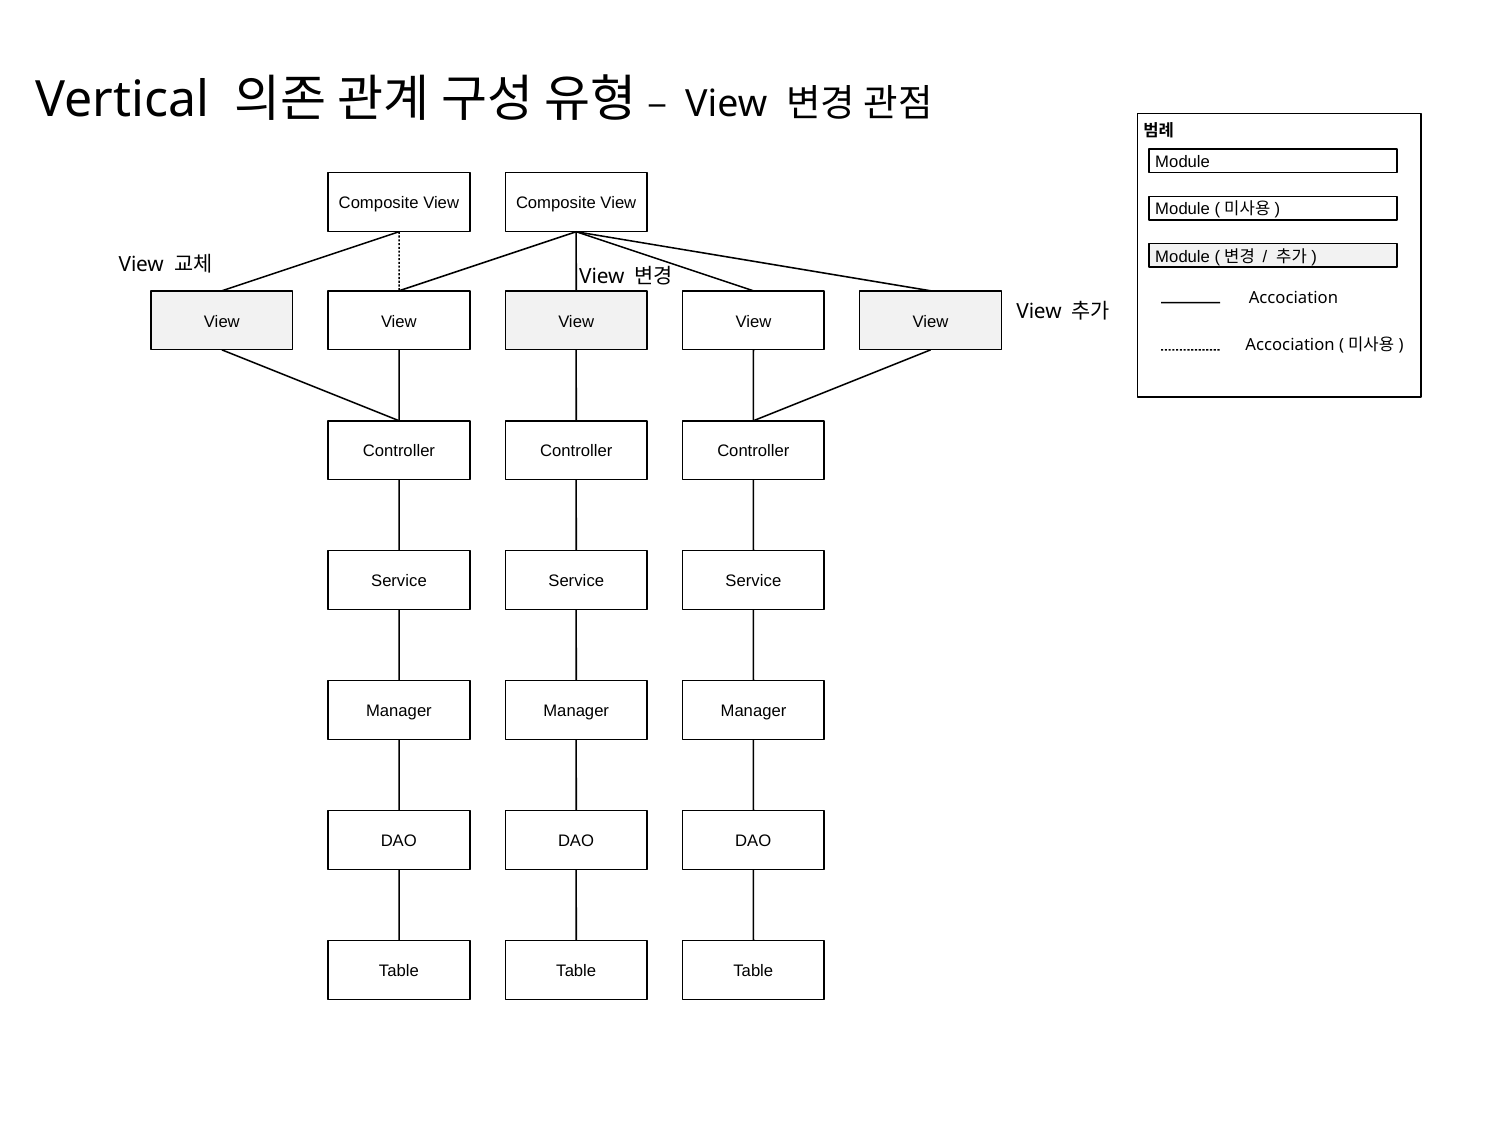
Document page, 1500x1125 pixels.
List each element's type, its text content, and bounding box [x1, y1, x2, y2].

text_box Manager [505, 680, 648, 740]
text_box Service [682, 550, 825, 610]
text_box Accociation (미사용) [1230, 326, 1417, 362]
text_box Controller [328, 420, 470, 480]
text_box Module (변경 / 추가) [1149, 243, 1398, 268]
text_box View 교체 [103, 243, 228, 284]
text_box View [682, 290, 825, 350]
text_box DAO [505, 810, 648, 870]
text_box Table [505, 940, 648, 1000]
text_box Table [682, 940, 825, 1000]
text_box 범례 [1137, 134, 1421, 398]
text_box Composite View [328, 172, 470, 232]
text_box View 추가 [1001, 290, 1126, 331]
text_box Vertical 의존 관계 구성 유형 – View 변경 관점 [20, 58, 1449, 134]
text_box Manager [328, 680, 470, 740]
text_box View [859, 290, 1002, 350]
text_box View [151, 290, 293, 350]
text_box Controller [505, 420, 648, 480]
text_box Composite View [505, 172, 648, 232]
text_box Accociation [1233, 279, 1347, 314]
text_box View [328, 290, 470, 350]
text_box Controller [682, 420, 825, 480]
text_box Table [328, 940, 470, 1000]
text_box Module (미사용) [1149, 196, 1398, 220]
text_box DAO [328, 810, 470, 870]
text_box Module [1149, 149, 1398, 173]
text_box Manager [682, 680, 825, 740]
text_box View 변경 [564, 255, 689, 296]
text_box DAO [682, 810, 825, 870]
text_box Service [505, 550, 648, 610]
text_box View [505, 290, 648, 350]
text_box Service [328, 550, 470, 610]
